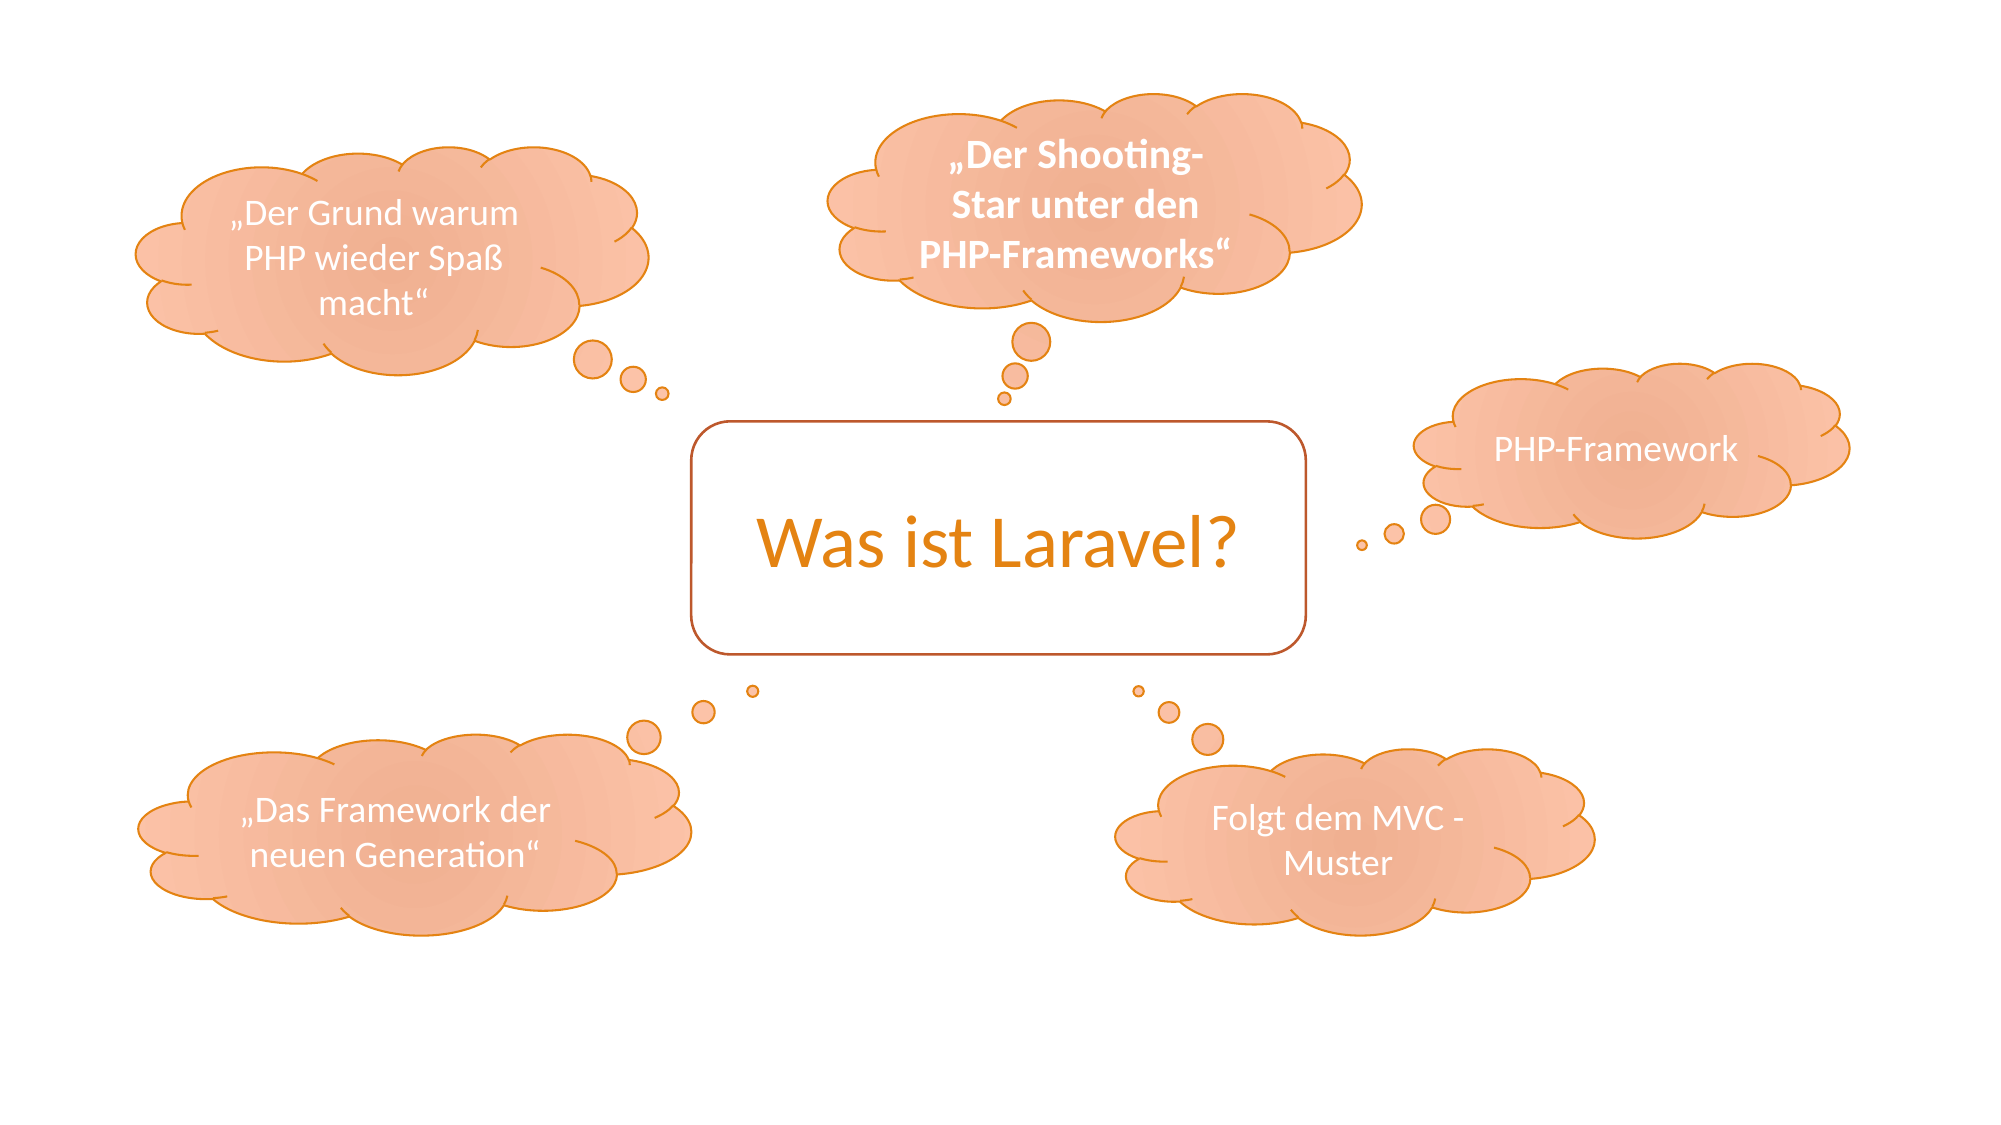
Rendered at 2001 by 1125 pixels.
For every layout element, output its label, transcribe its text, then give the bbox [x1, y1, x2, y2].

text_box „Der Shooting-Star unter den PHP-Frameworks“ [1011, 321, 1052, 362]
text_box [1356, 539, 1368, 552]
text_box „Der Shooting-Star unter den PHP-Frameworks“ [826, 93, 1363, 324]
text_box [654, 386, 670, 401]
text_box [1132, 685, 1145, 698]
text_box Was ist Laravel? [689, 420, 1308, 656]
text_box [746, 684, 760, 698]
text_box „Der Grund warum PHP wieder Spaß macht“ [134, 146, 650, 377]
text_box Folgt dem MVC -Muster [1157, 701, 1181, 724]
text_box „Das Framework der neuen Generation“ [626, 719, 662, 756]
text_box „Das Framework der neuen Generation“ [137, 733, 693, 937]
text_box PHP-Framework [1383, 523, 1405, 545]
text_box [136, 46, 1861, 1030]
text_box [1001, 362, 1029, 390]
text_box Folgt dem MVC -Muster [1114, 748, 1596, 937]
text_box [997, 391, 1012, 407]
text_box „Der Grund warum PHP wieder Spaß macht“ [572, 339, 613, 380]
text_box „Der Grund warum PHP wieder Spaß macht“ [619, 365, 647, 394]
text_box Folgt dem MVC -Muster [1191, 722, 1225, 756]
text_box PHP-Framework [1412, 362, 1851, 540]
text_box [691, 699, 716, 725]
